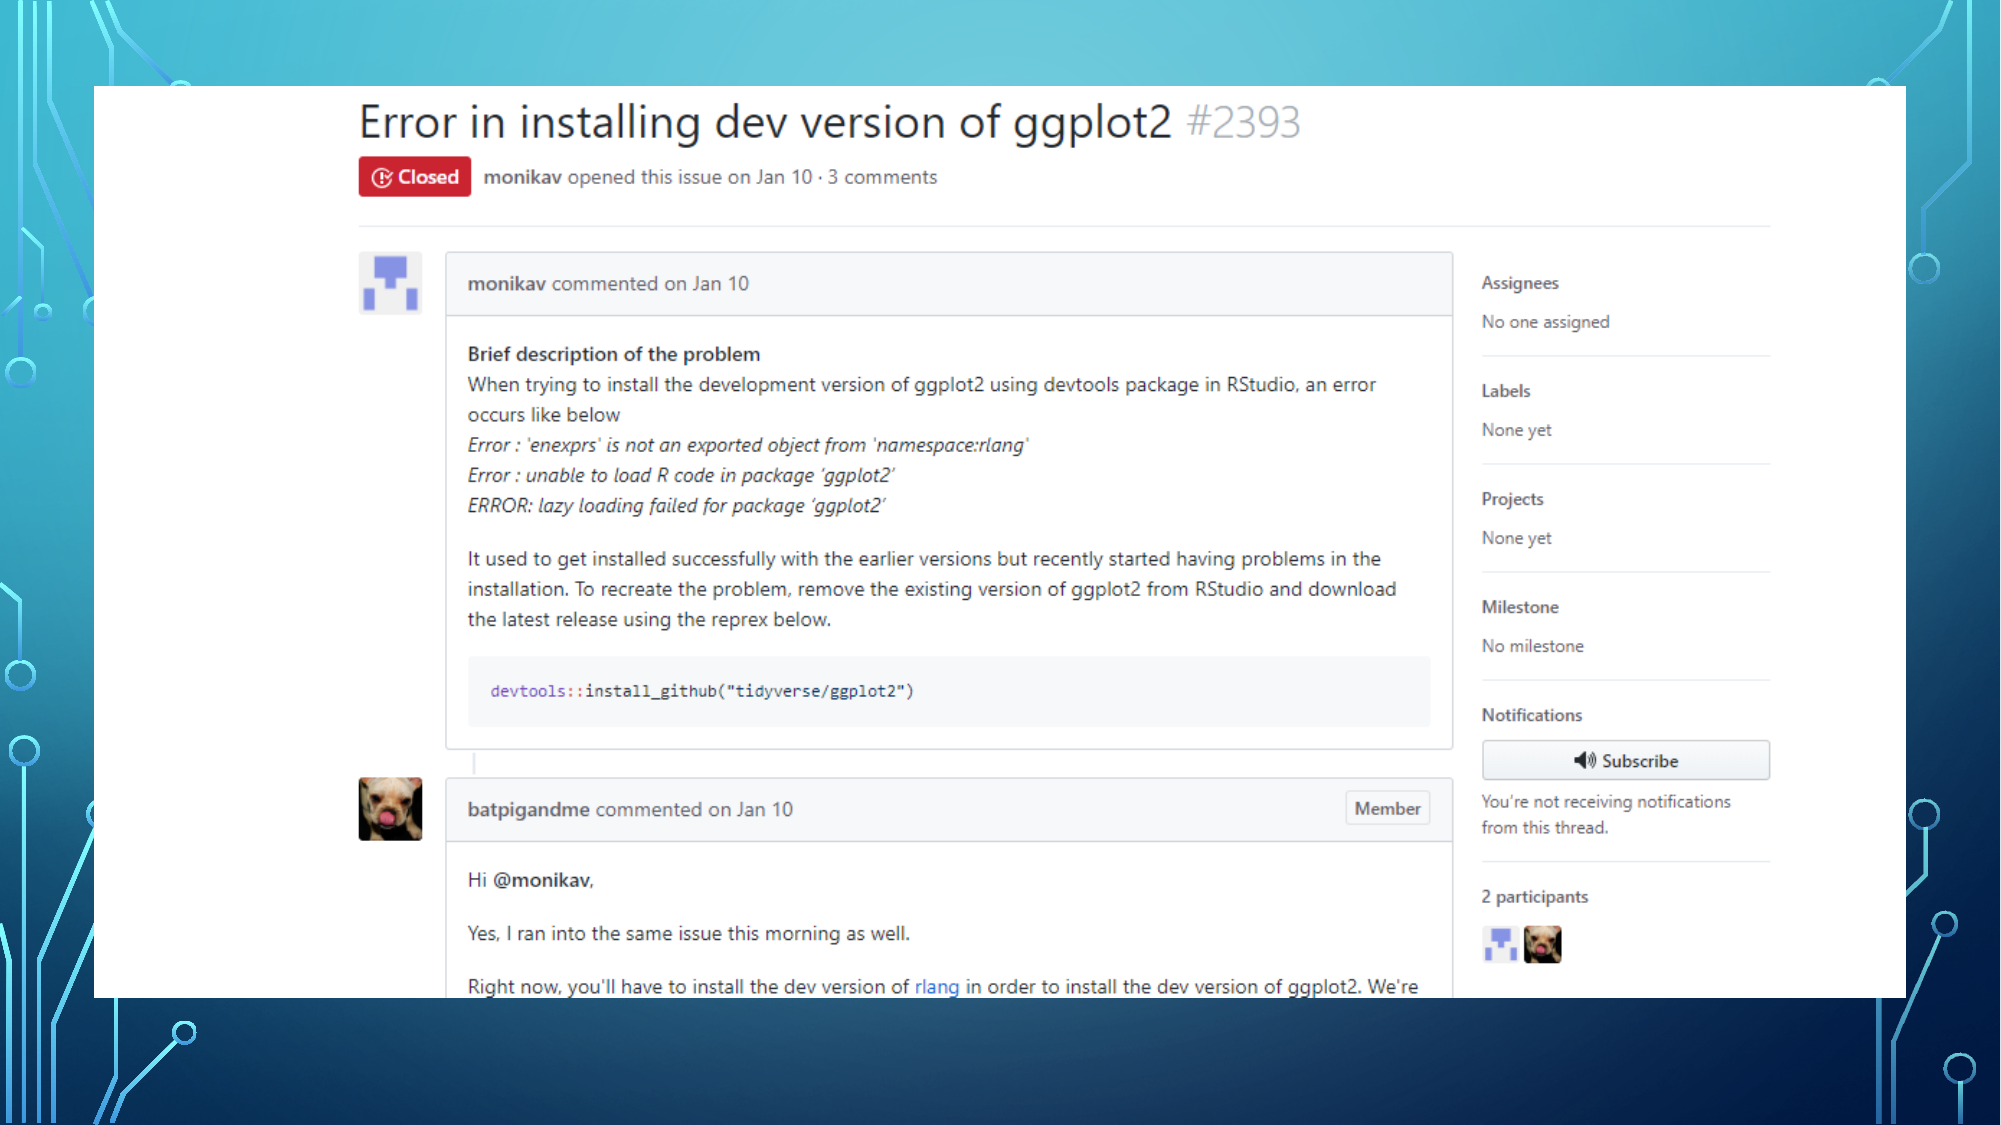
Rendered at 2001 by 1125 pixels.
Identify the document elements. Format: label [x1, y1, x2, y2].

list [94, 86, 1906, 998]
